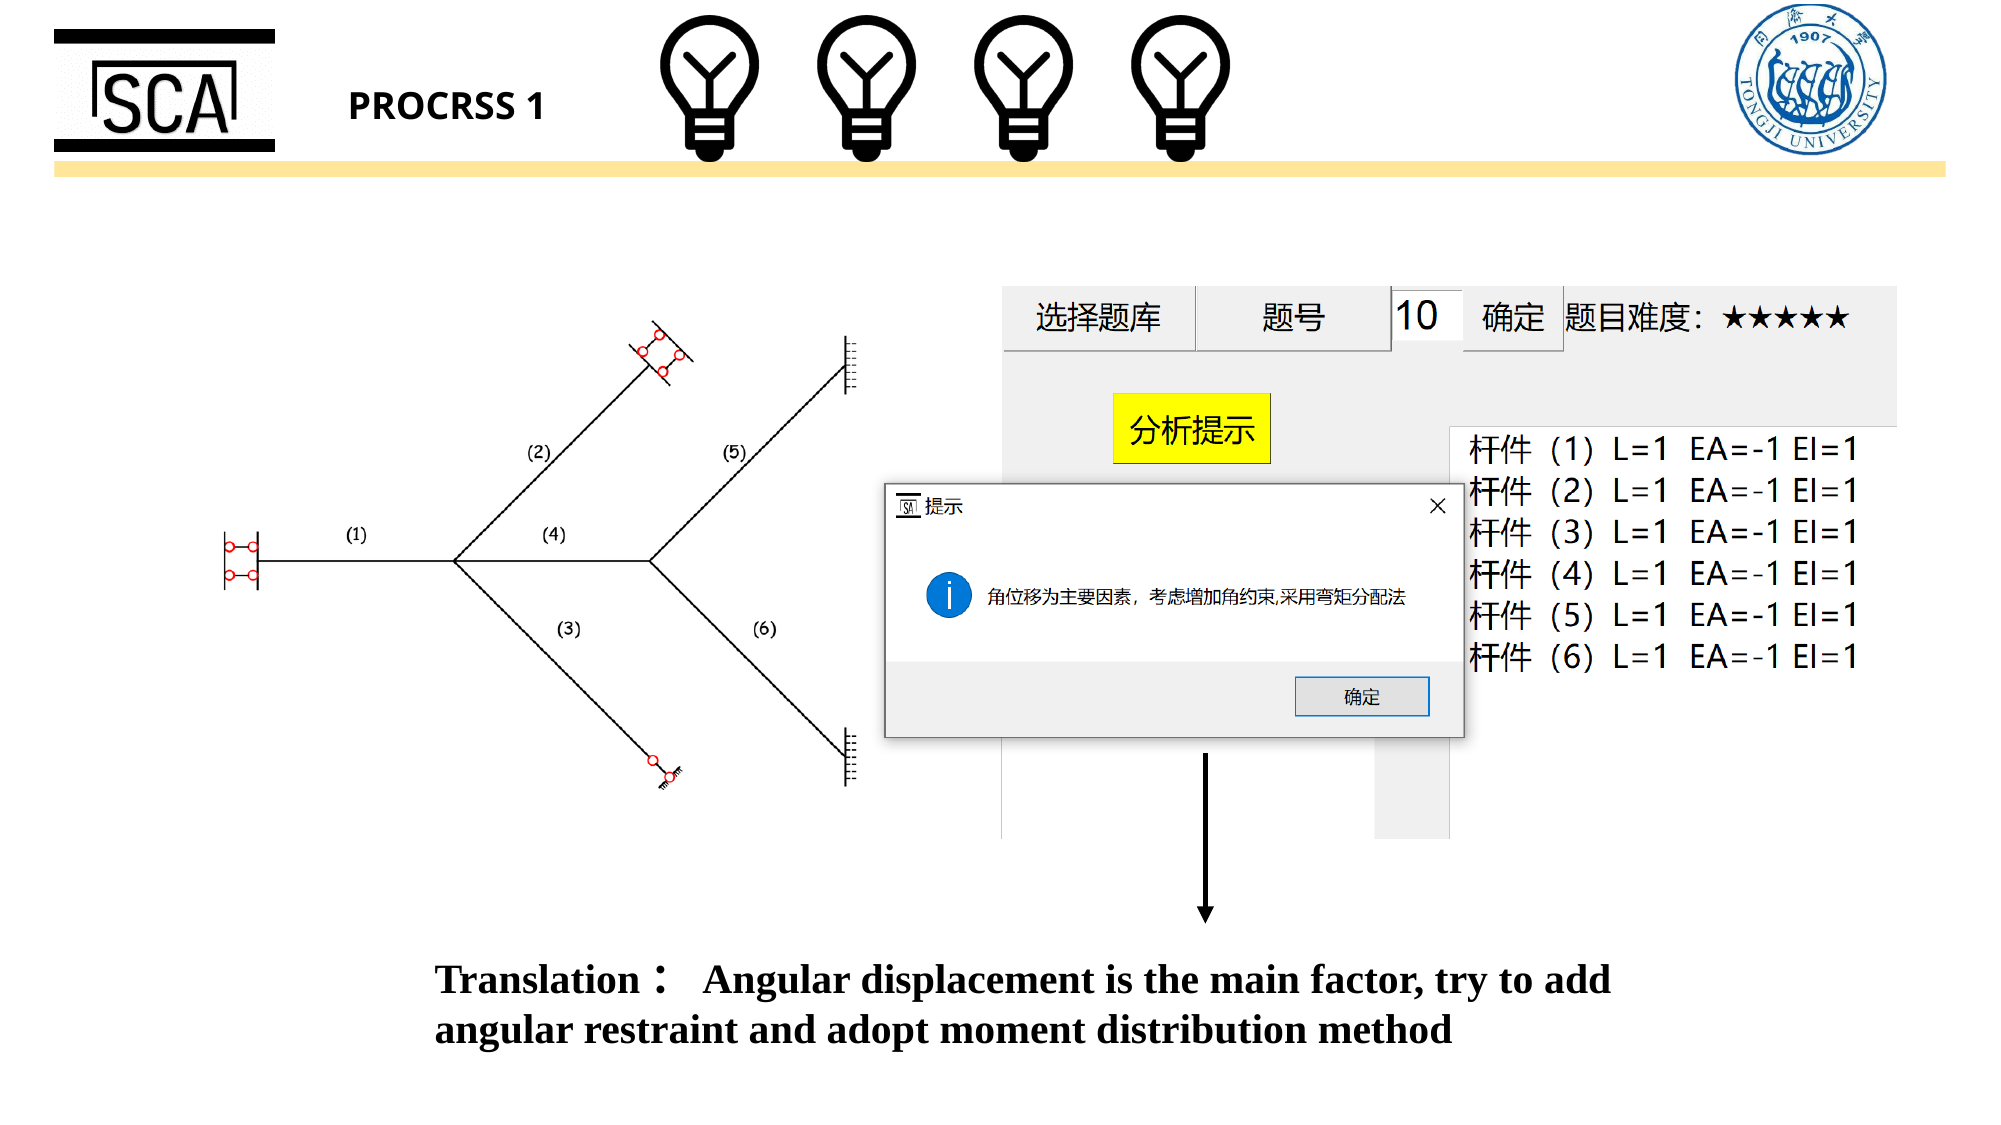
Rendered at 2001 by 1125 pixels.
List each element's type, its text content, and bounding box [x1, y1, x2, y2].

picture [103, 286, 1897, 839]
text_box Translation：Angular displacement is the main factor, try to add angular restraint and adopt moment distribution method [419, 944, 1773, 1059]
picture [793, 15, 940, 162]
picture [54, 29, 275, 152]
text_box [53, 160, 1947, 178]
picture [636, 15, 783, 162]
text_box PROCRSS 1 [275, 74, 636, 135]
picture [1107, 15, 1254, 162]
picture [1727, 4, 1889, 157]
picture [950, 15, 1097, 162]
